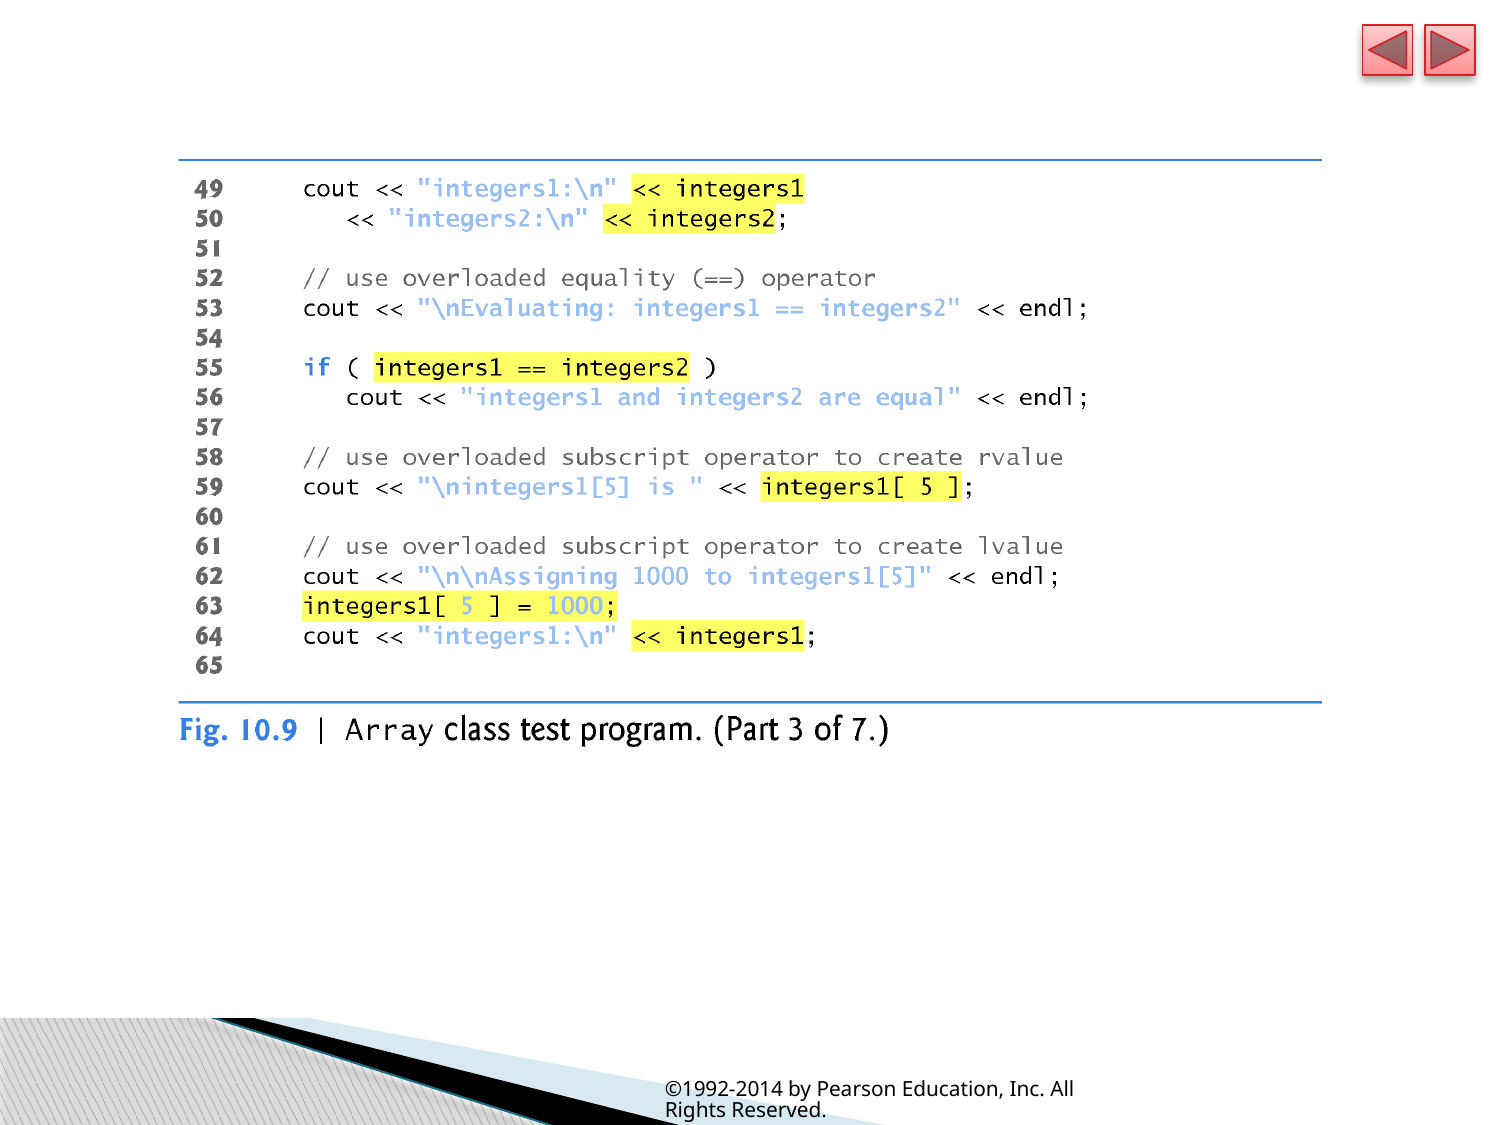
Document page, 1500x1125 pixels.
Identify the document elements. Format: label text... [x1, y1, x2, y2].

footer ©1992-2014 by Pearson Education, Inc. All Rights Reserved. [650, 1051, 1105, 1112]
picture [0, 106, 1500, 1018]
